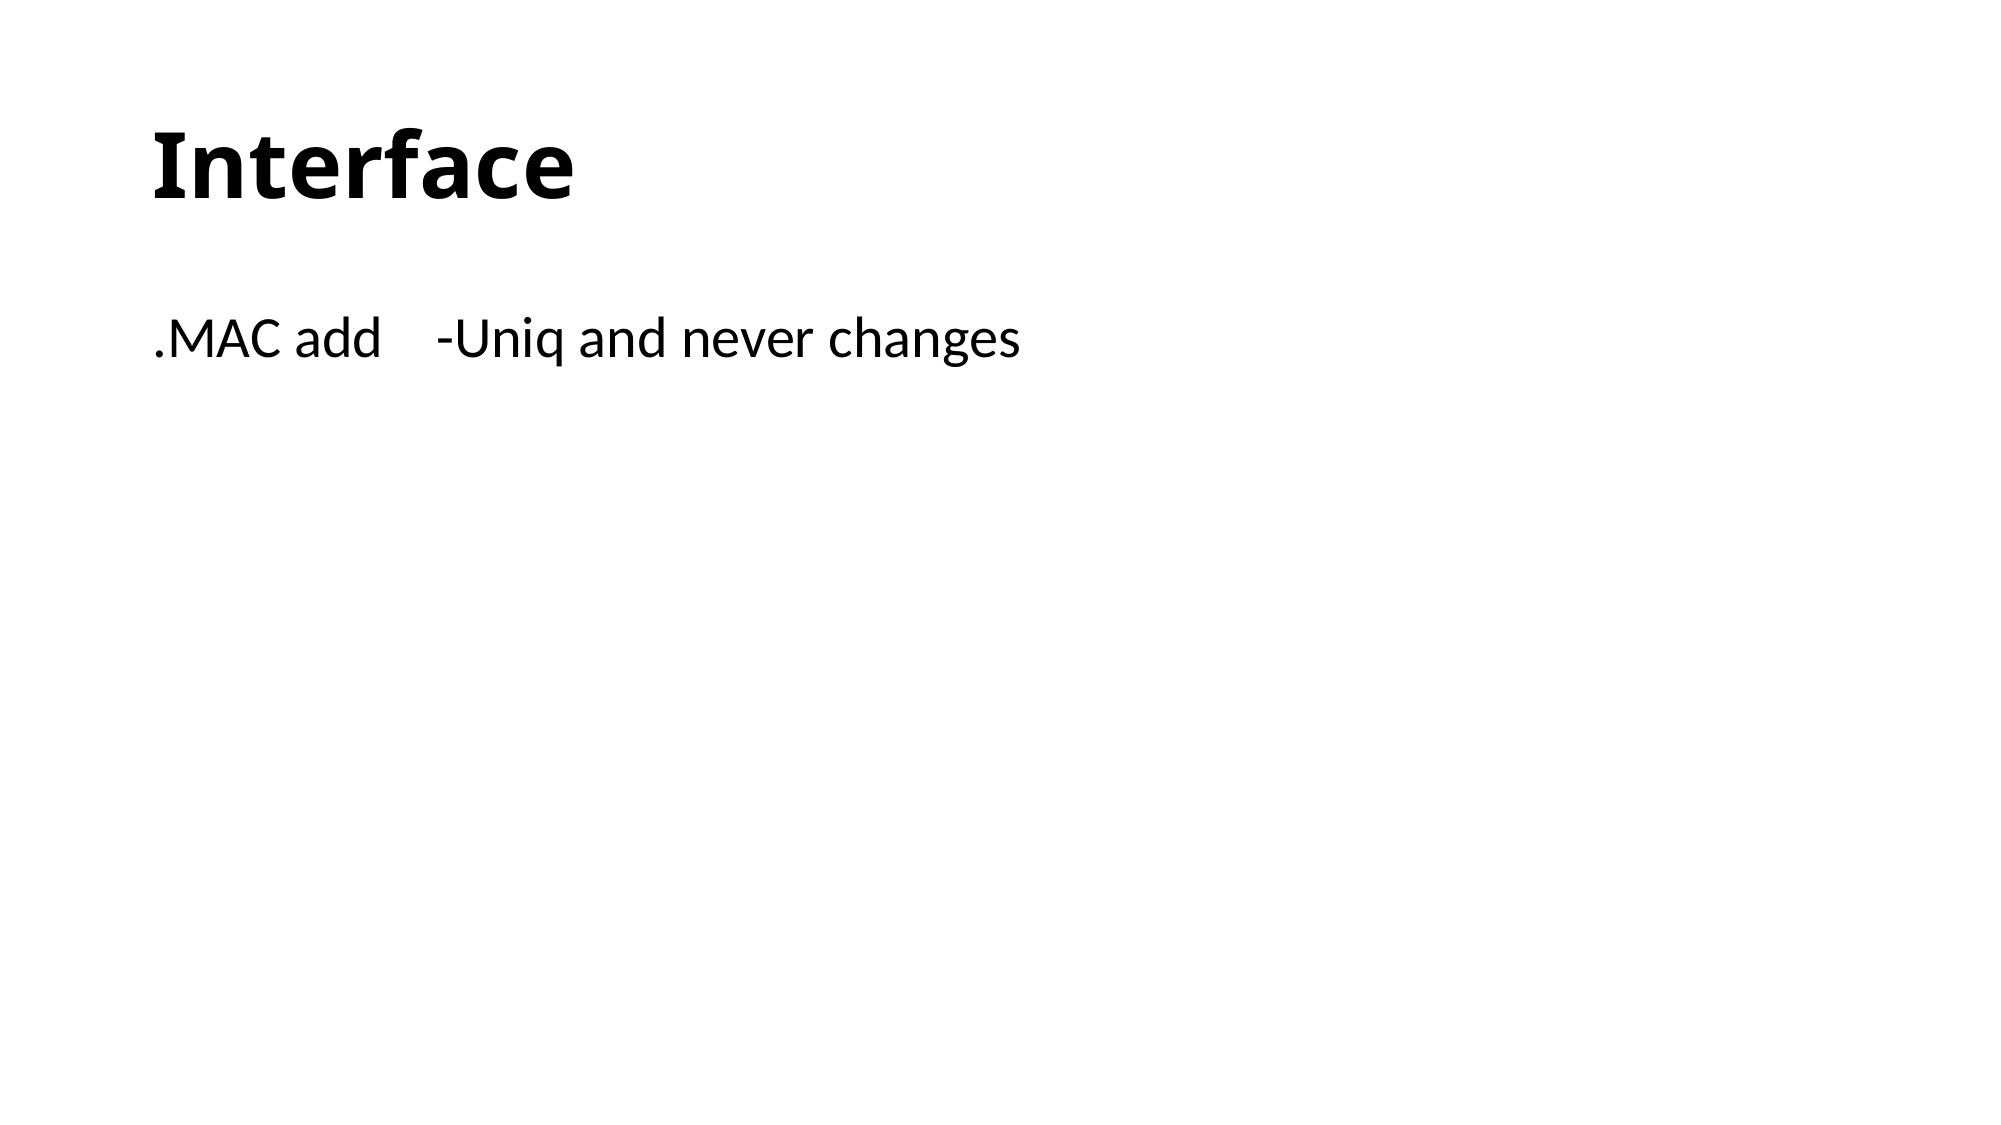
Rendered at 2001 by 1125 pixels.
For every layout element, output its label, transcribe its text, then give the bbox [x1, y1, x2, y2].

list .MAC add -Uniq and never changes [137, 299, 1863, 1014]
title Interface [137, 59, 1863, 278]
